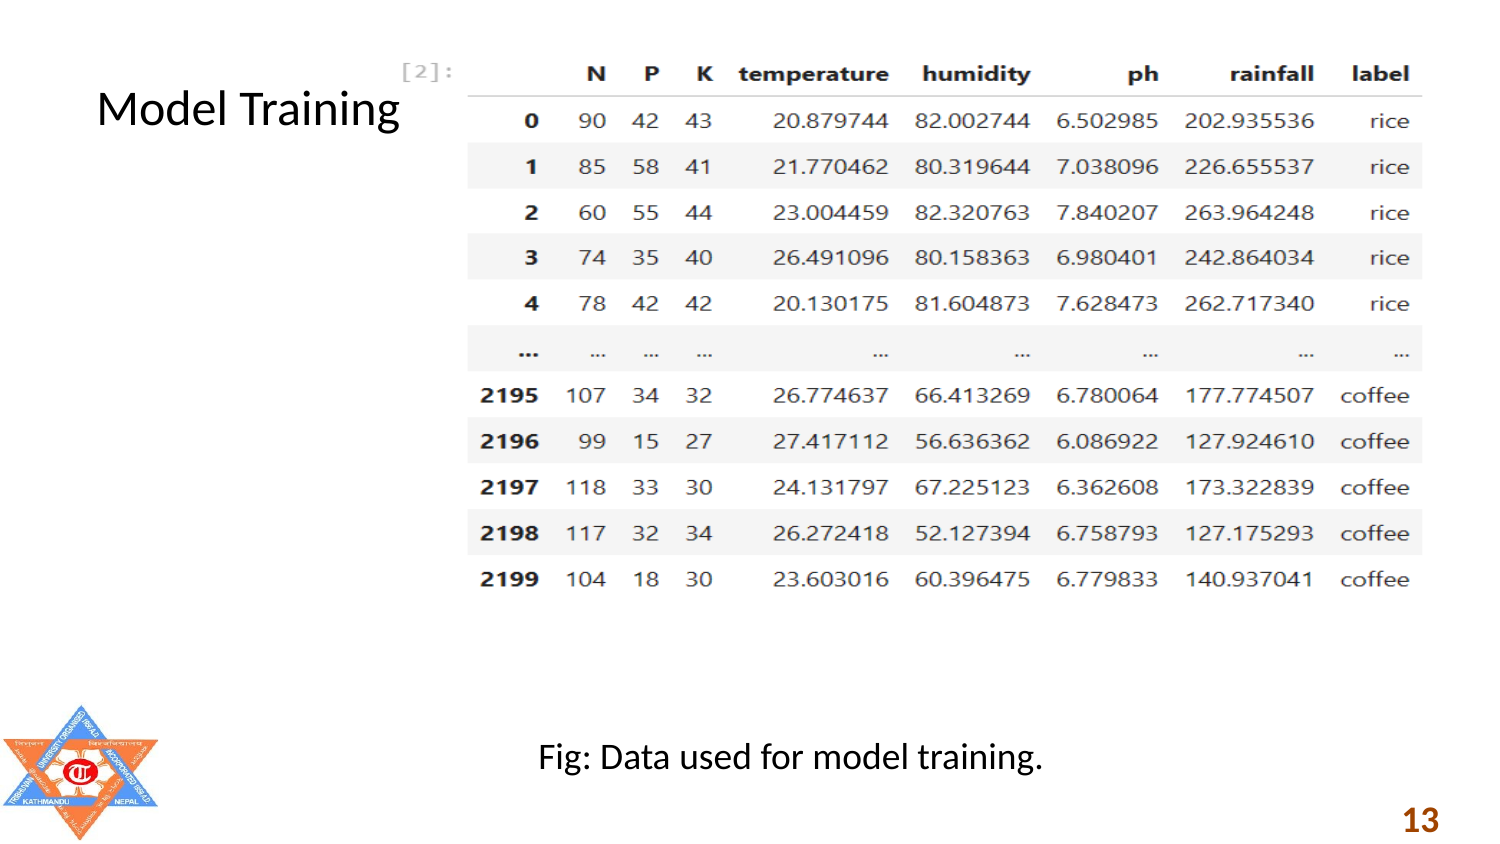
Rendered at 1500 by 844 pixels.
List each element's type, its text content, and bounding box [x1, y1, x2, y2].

text_box Fig: Data used for model training. [523, 716, 1500, 792]
slide_number 13 [1395, 794, 1446, 844]
picture [0, 702, 159, 841]
picture [402, 53, 1500, 620]
title Model Training [96, 75, 396, 217]
